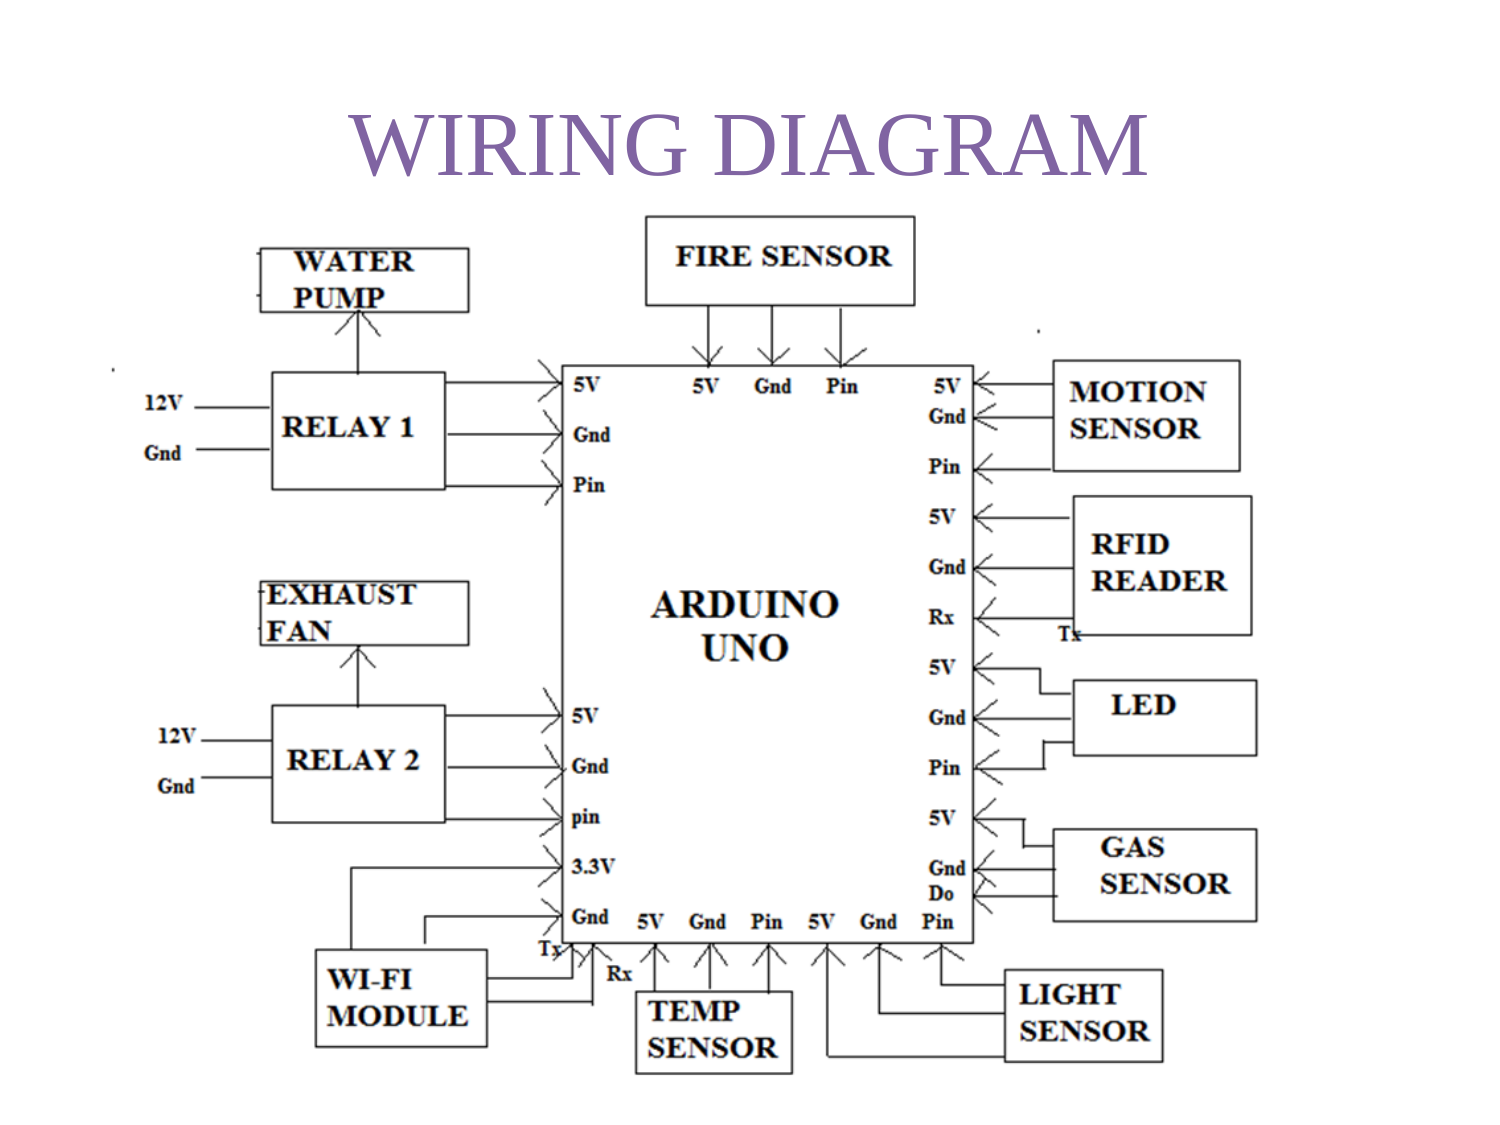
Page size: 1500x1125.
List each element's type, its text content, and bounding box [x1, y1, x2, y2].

title WIRING DIAGRAM [75, 45, 1425, 233]
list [99, 206, 1343, 1084]
